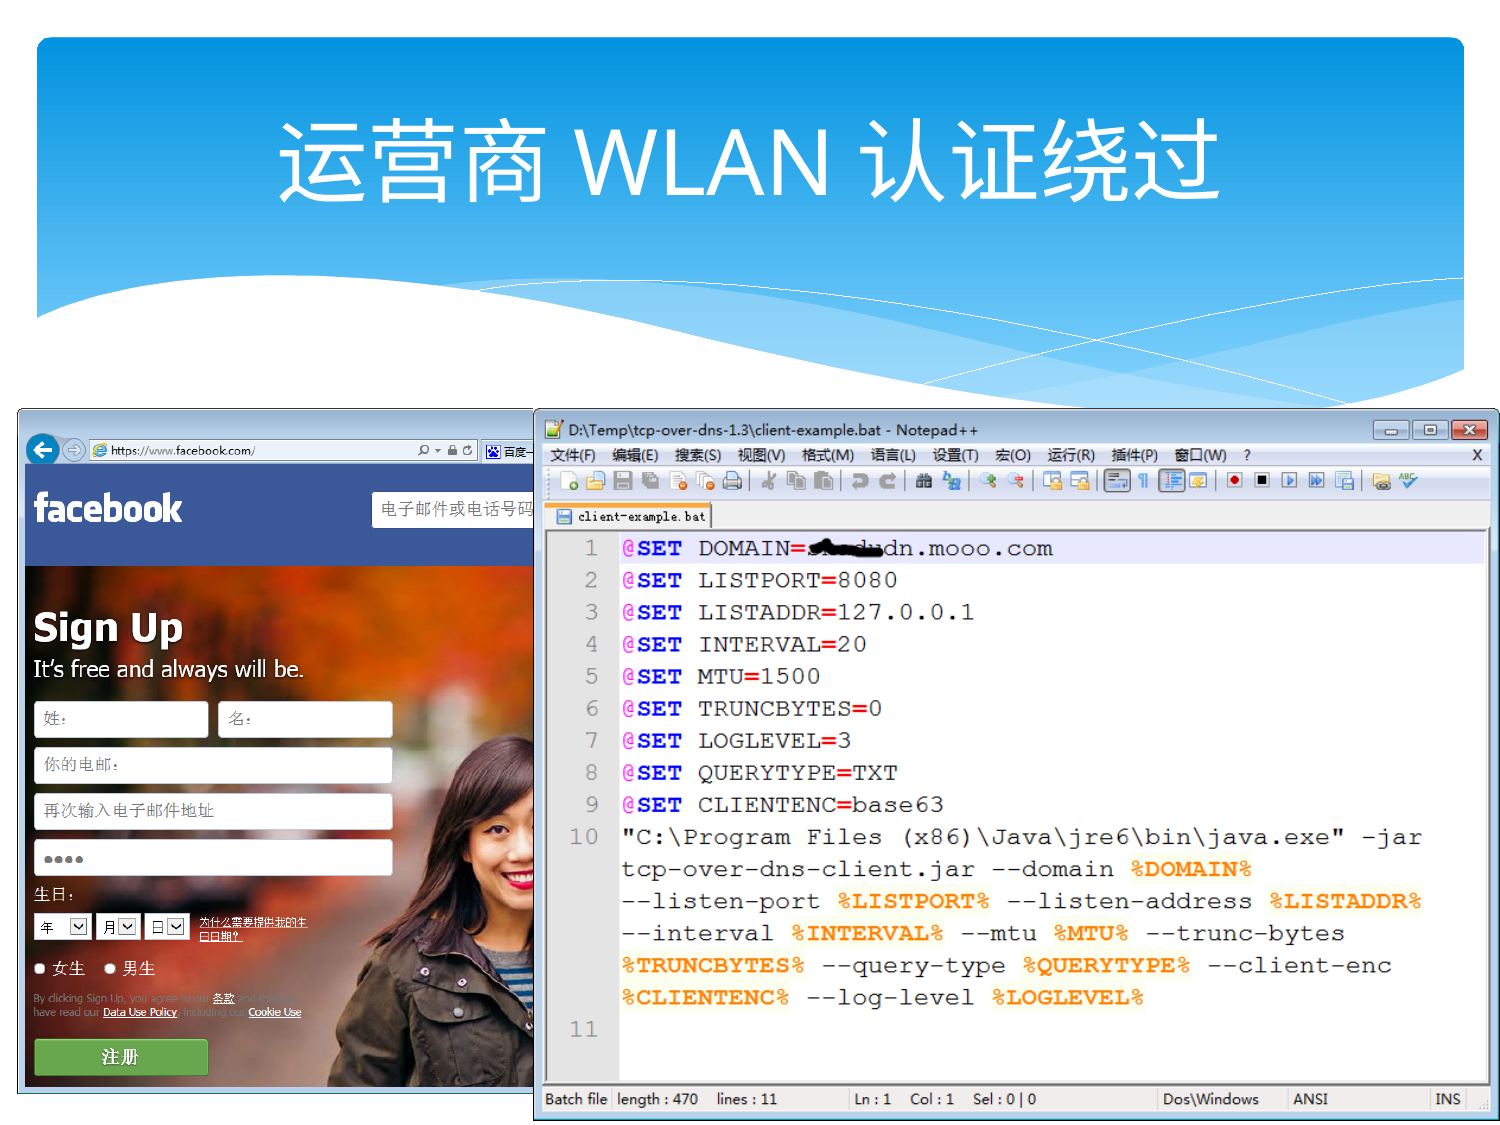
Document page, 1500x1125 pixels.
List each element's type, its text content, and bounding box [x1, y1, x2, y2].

title 运营商WLAN认证绕过 [75, 55, 1425, 261]
picture [17, 408, 1500, 1121]
